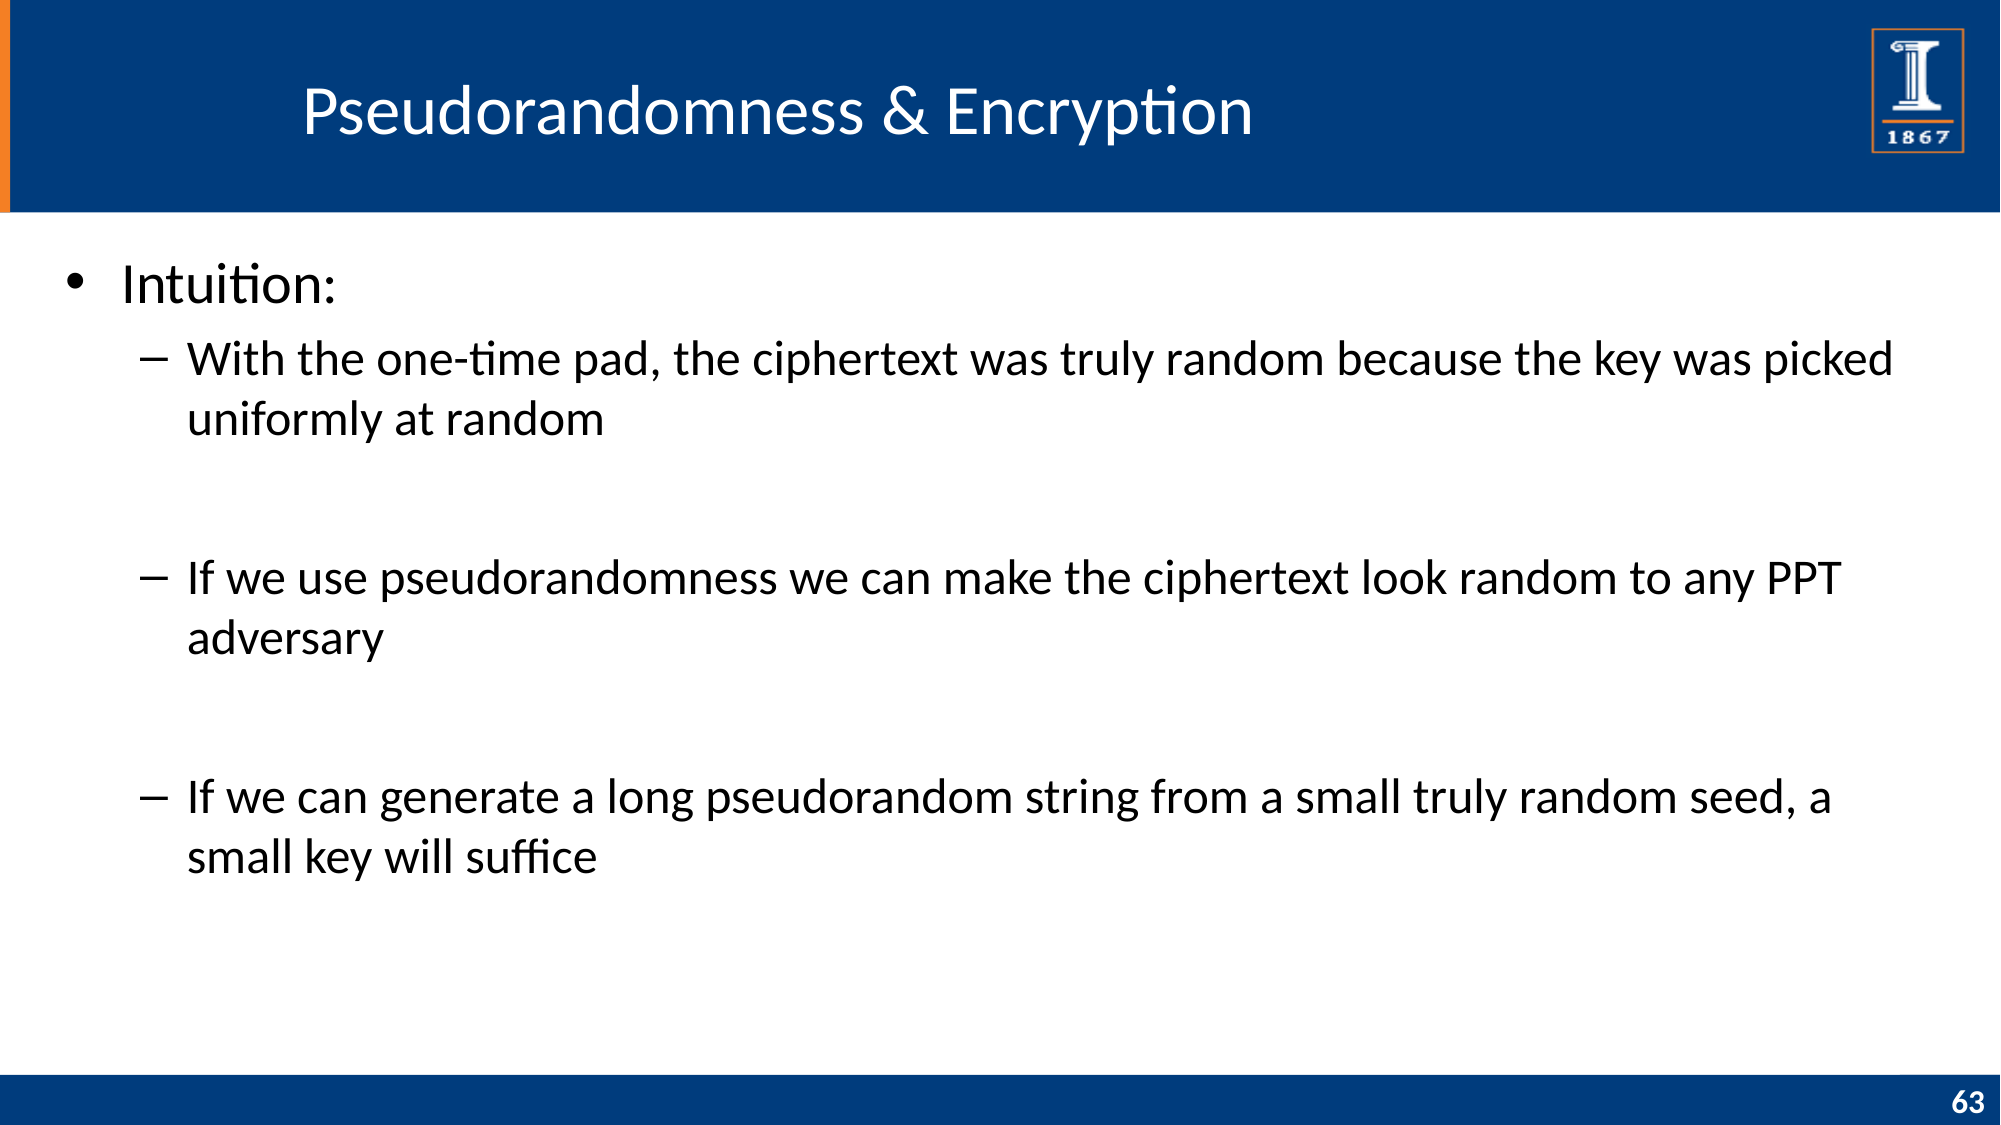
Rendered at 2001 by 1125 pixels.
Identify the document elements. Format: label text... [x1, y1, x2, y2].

picture [1866, 24, 1971, 158]
list Intuition: With the one-time pad, the ciphertext was truly random because the key was picked uniformly at random If we use pseudorandomness we can make the ciphertext look random to any PPT adversary If we can generate a long pseudorandom string from a small truly random seed, a small key will suffice [50, 237, 1950, 1050]
title Pseudorandomness & Encryption [287, 24, 1413, 188]
slide_number 63 [1899, 1074, 2000, 1125]
